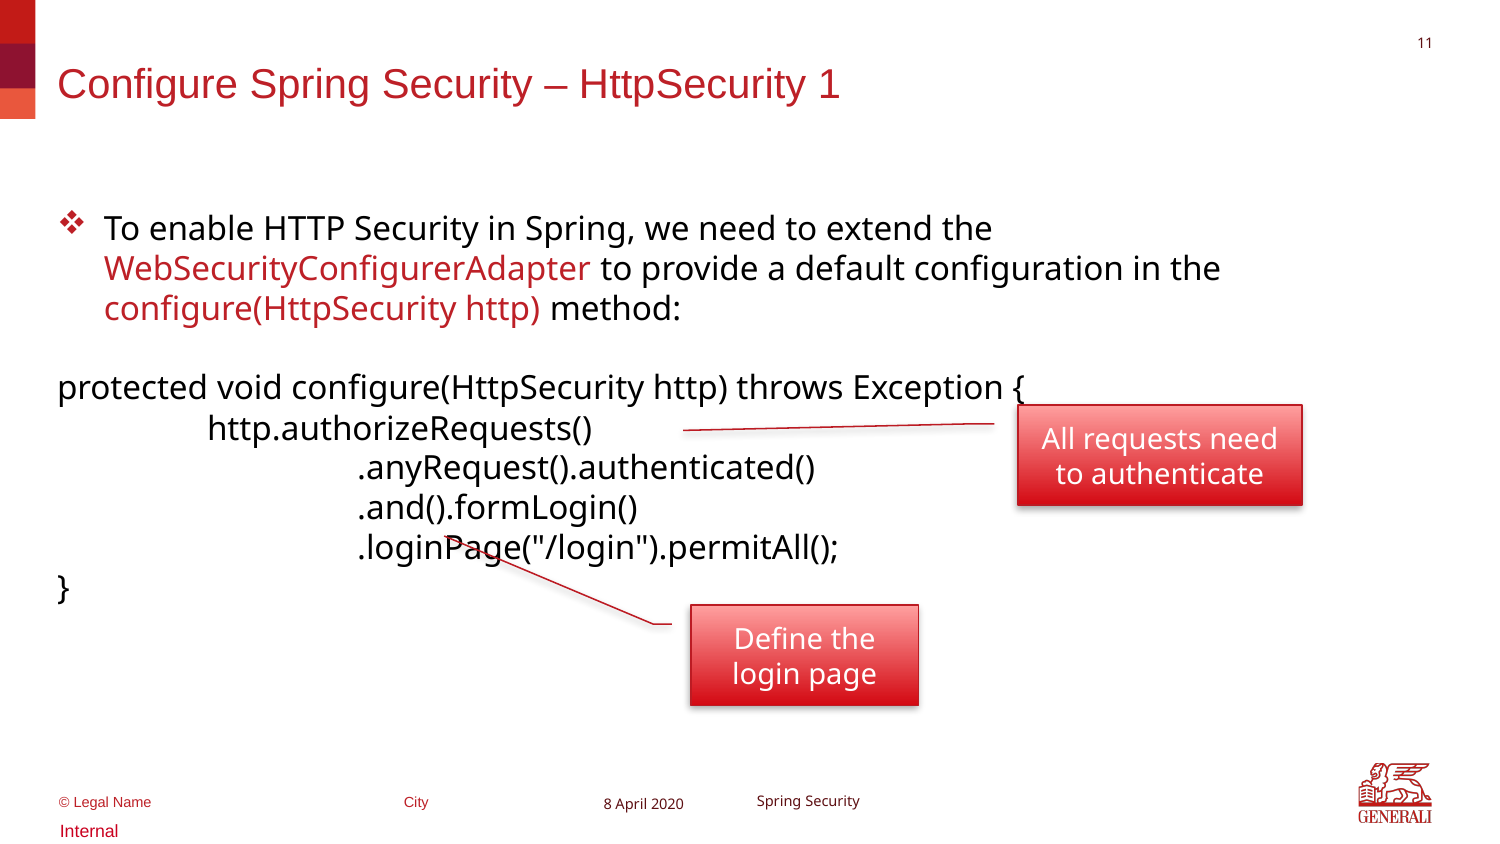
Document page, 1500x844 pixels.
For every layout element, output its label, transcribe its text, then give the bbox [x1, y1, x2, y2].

footer Spring Security [756, 794, 1232, 809]
title Configure Spring Security – HttpSecurity 1 [56, 57, 1433, 134]
text_box All requests need to authenticate [1017, 404, 1303, 506]
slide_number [603, 794, 735, 809]
text_box Define the login page [443, 535, 672, 625]
text_box All requests need to authenticate [683, 423, 995, 432]
slide_number 10 [1400, 33, 1434, 56]
text_box Define the login page [690, 604, 919, 706]
list To enable HTTP Security in Spring, we need to extend the WebSecurityConfigurerAdapter to provide a default configuration in the configure(HttpSecurity http) method: protected void configure(HttpSecurity http) throws Exception { http.authorizeRequests() .anyRequest().authenticated() .and().formLogin() .loginPage("/login").permitAll(); } [57, 207, 1434, 746]
